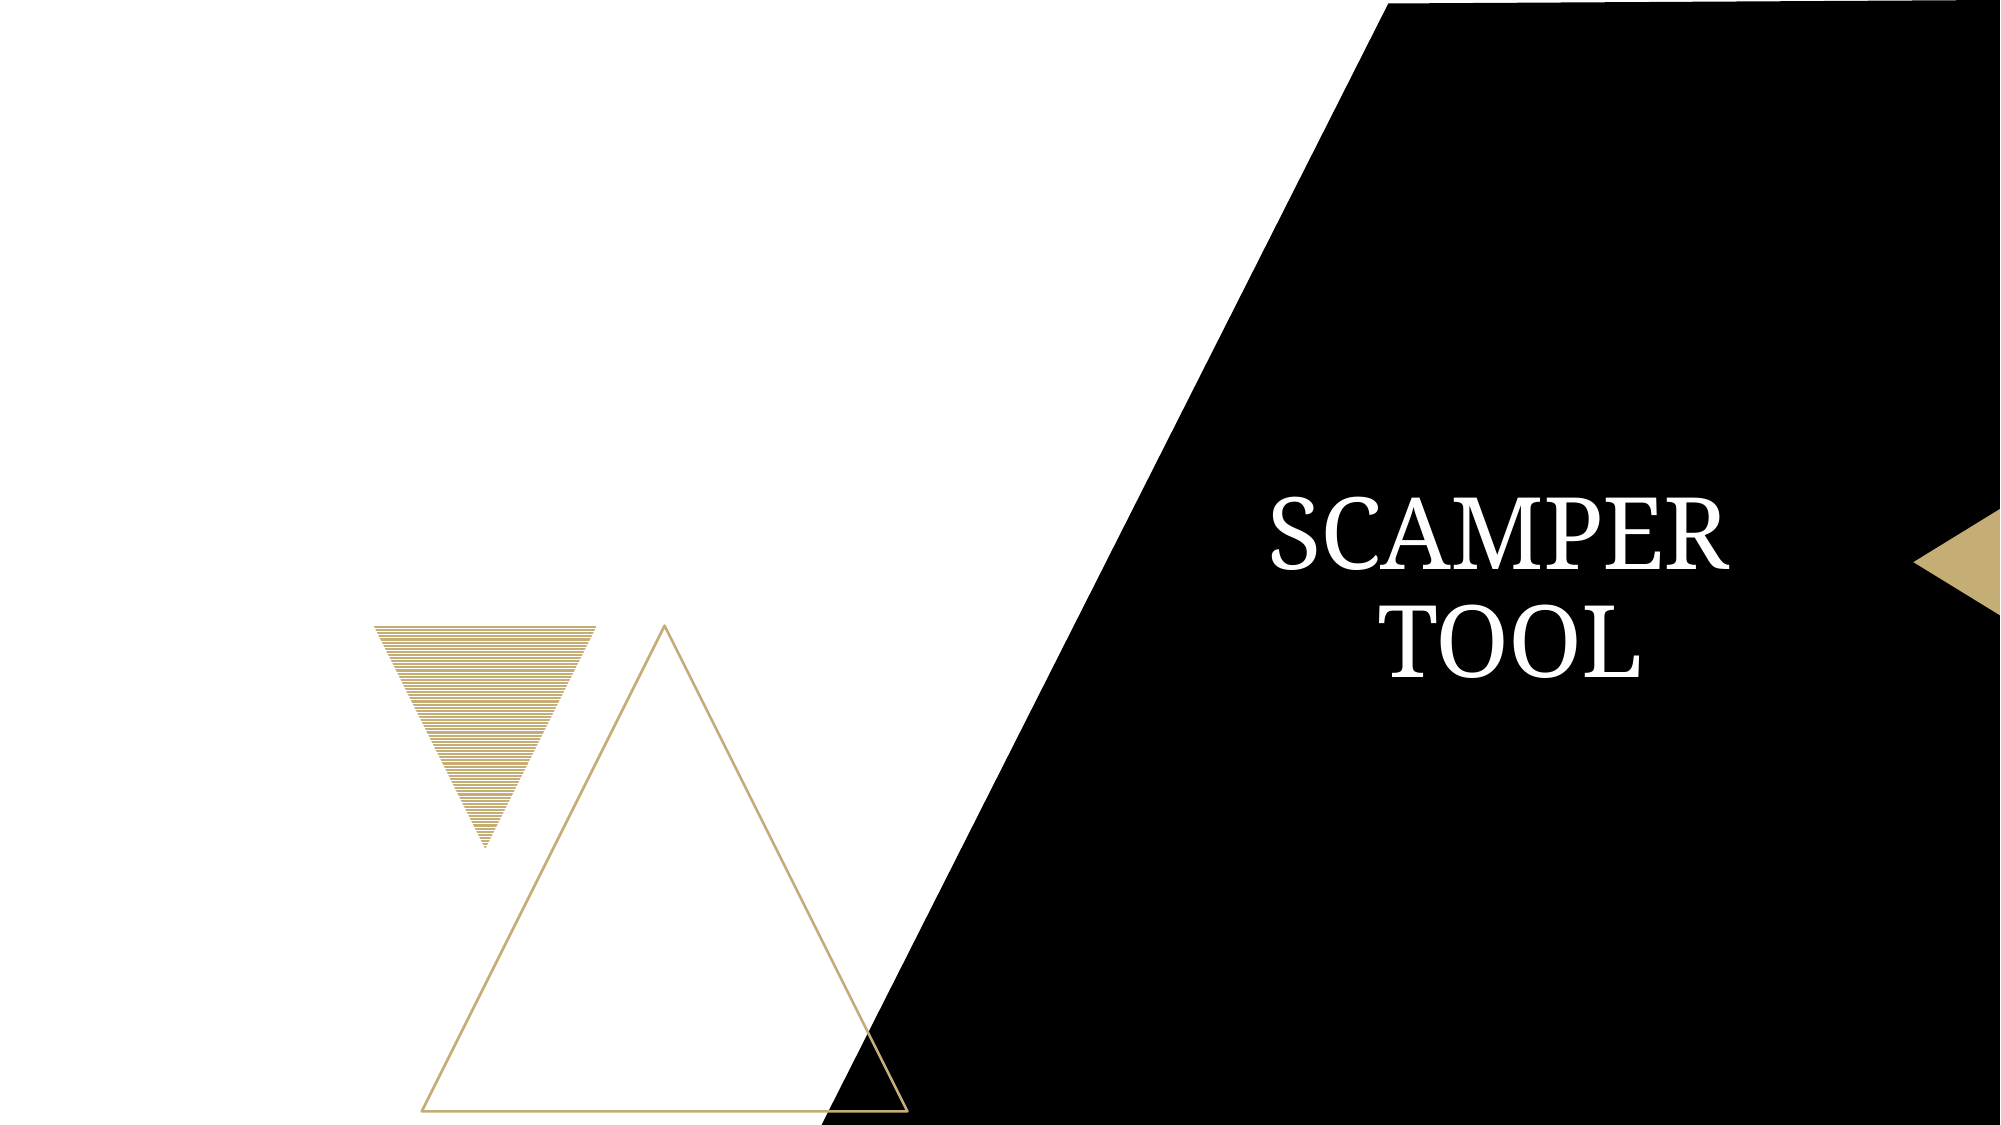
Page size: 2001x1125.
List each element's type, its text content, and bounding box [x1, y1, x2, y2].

title SCAMPER TOOL [1113, 418, 1908, 707]
